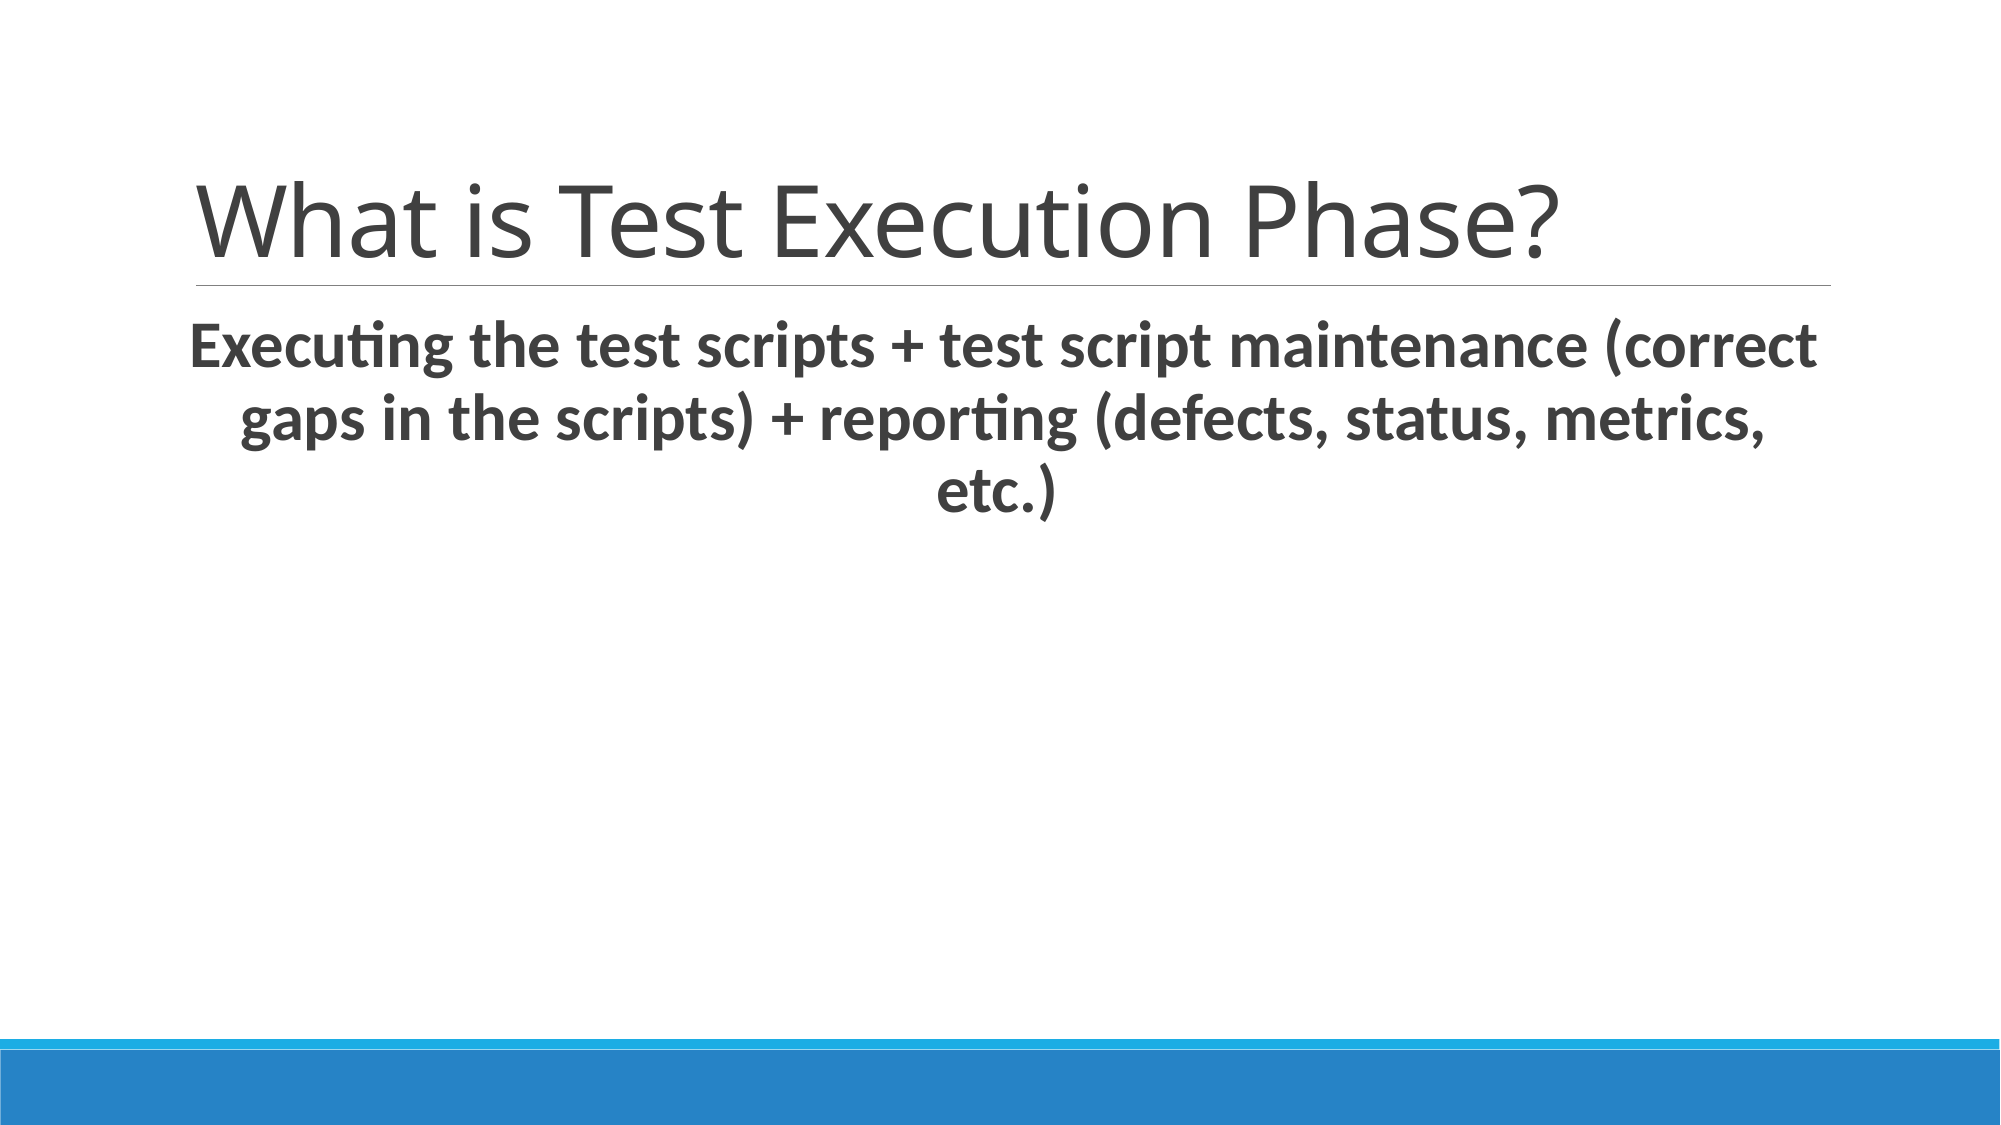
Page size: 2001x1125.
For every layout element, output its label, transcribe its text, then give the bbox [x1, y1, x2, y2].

title What is Test Execution Phase? [180, 47, 1830, 285]
list Executing the test scripts + test script maintenance (correct gaps in the scripts) + reporting (defects, status, metrics, etc.) [180, 302, 1830, 963]
